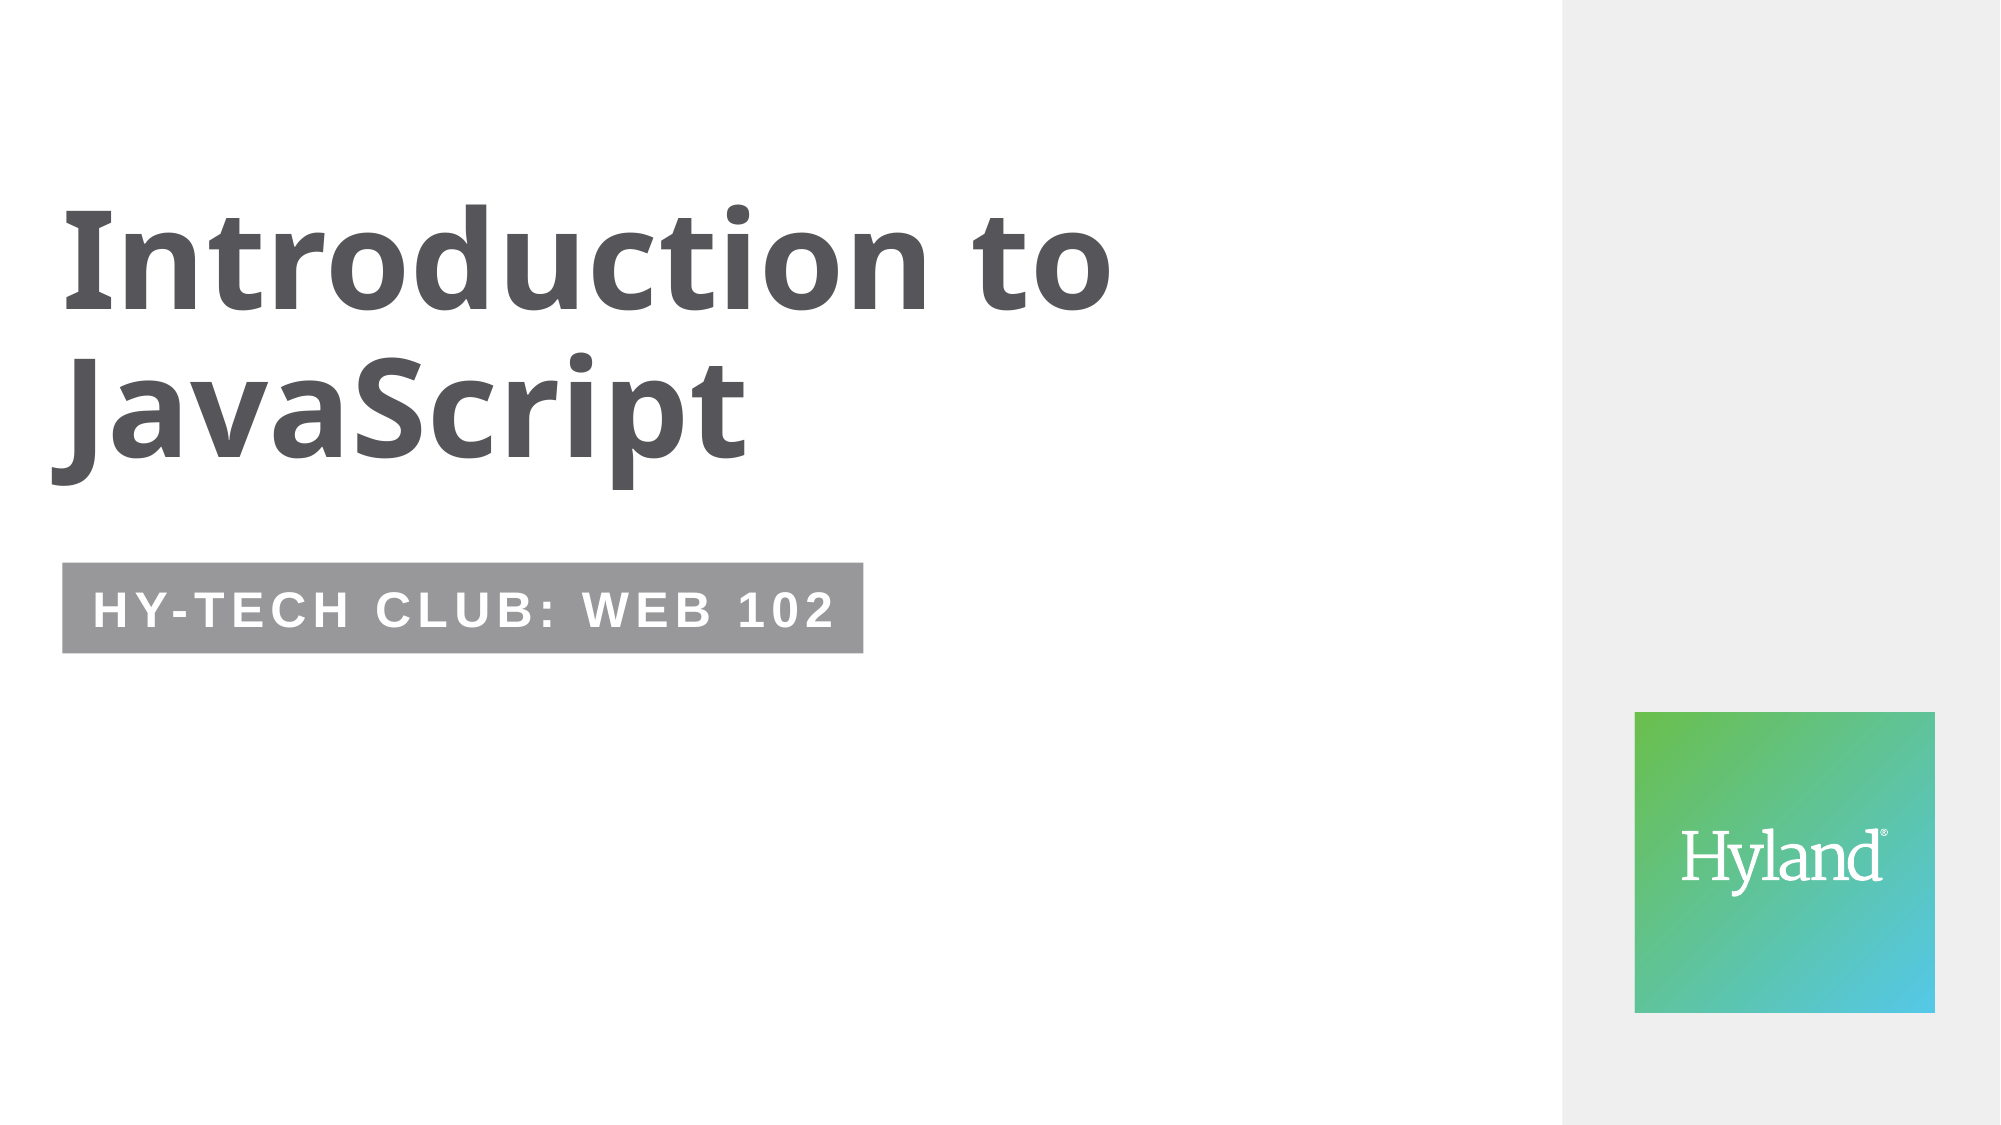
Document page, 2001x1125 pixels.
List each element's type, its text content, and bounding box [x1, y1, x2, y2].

subtitle Hy-Tech Club: Web 102 [62, 562, 864, 654]
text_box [1634, 712, 1935, 1013]
title Introduction to JavaScript [62, 37, 1507, 488]
